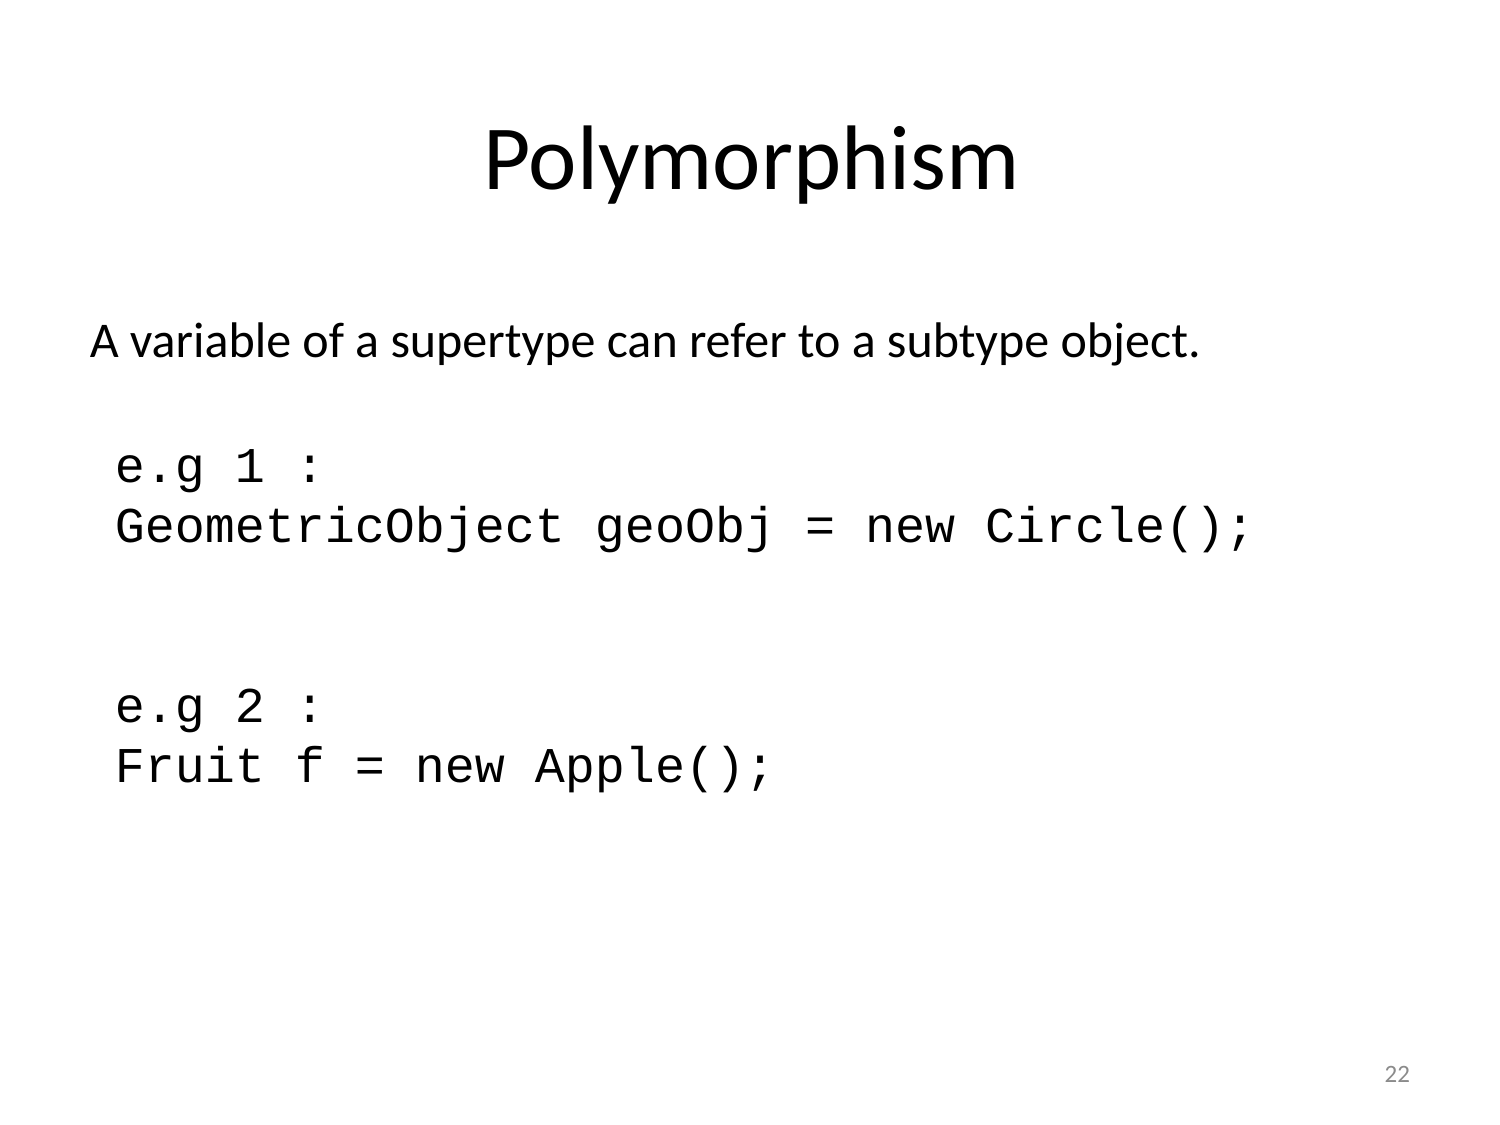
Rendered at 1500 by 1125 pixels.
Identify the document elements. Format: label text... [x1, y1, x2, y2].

list Polymorphism [114, 30, 1390, 216]
slide_number 22 [1074, 1042, 1425, 1103]
text_box e.g 1 : GeometricObject geoObj = new Circle(); e.g 2 : Fruit f = new Apple(); [99, 424, 1275, 845]
text_box A variable of a supertype can refer to a subtype object. [74, 299, 1363, 375]
